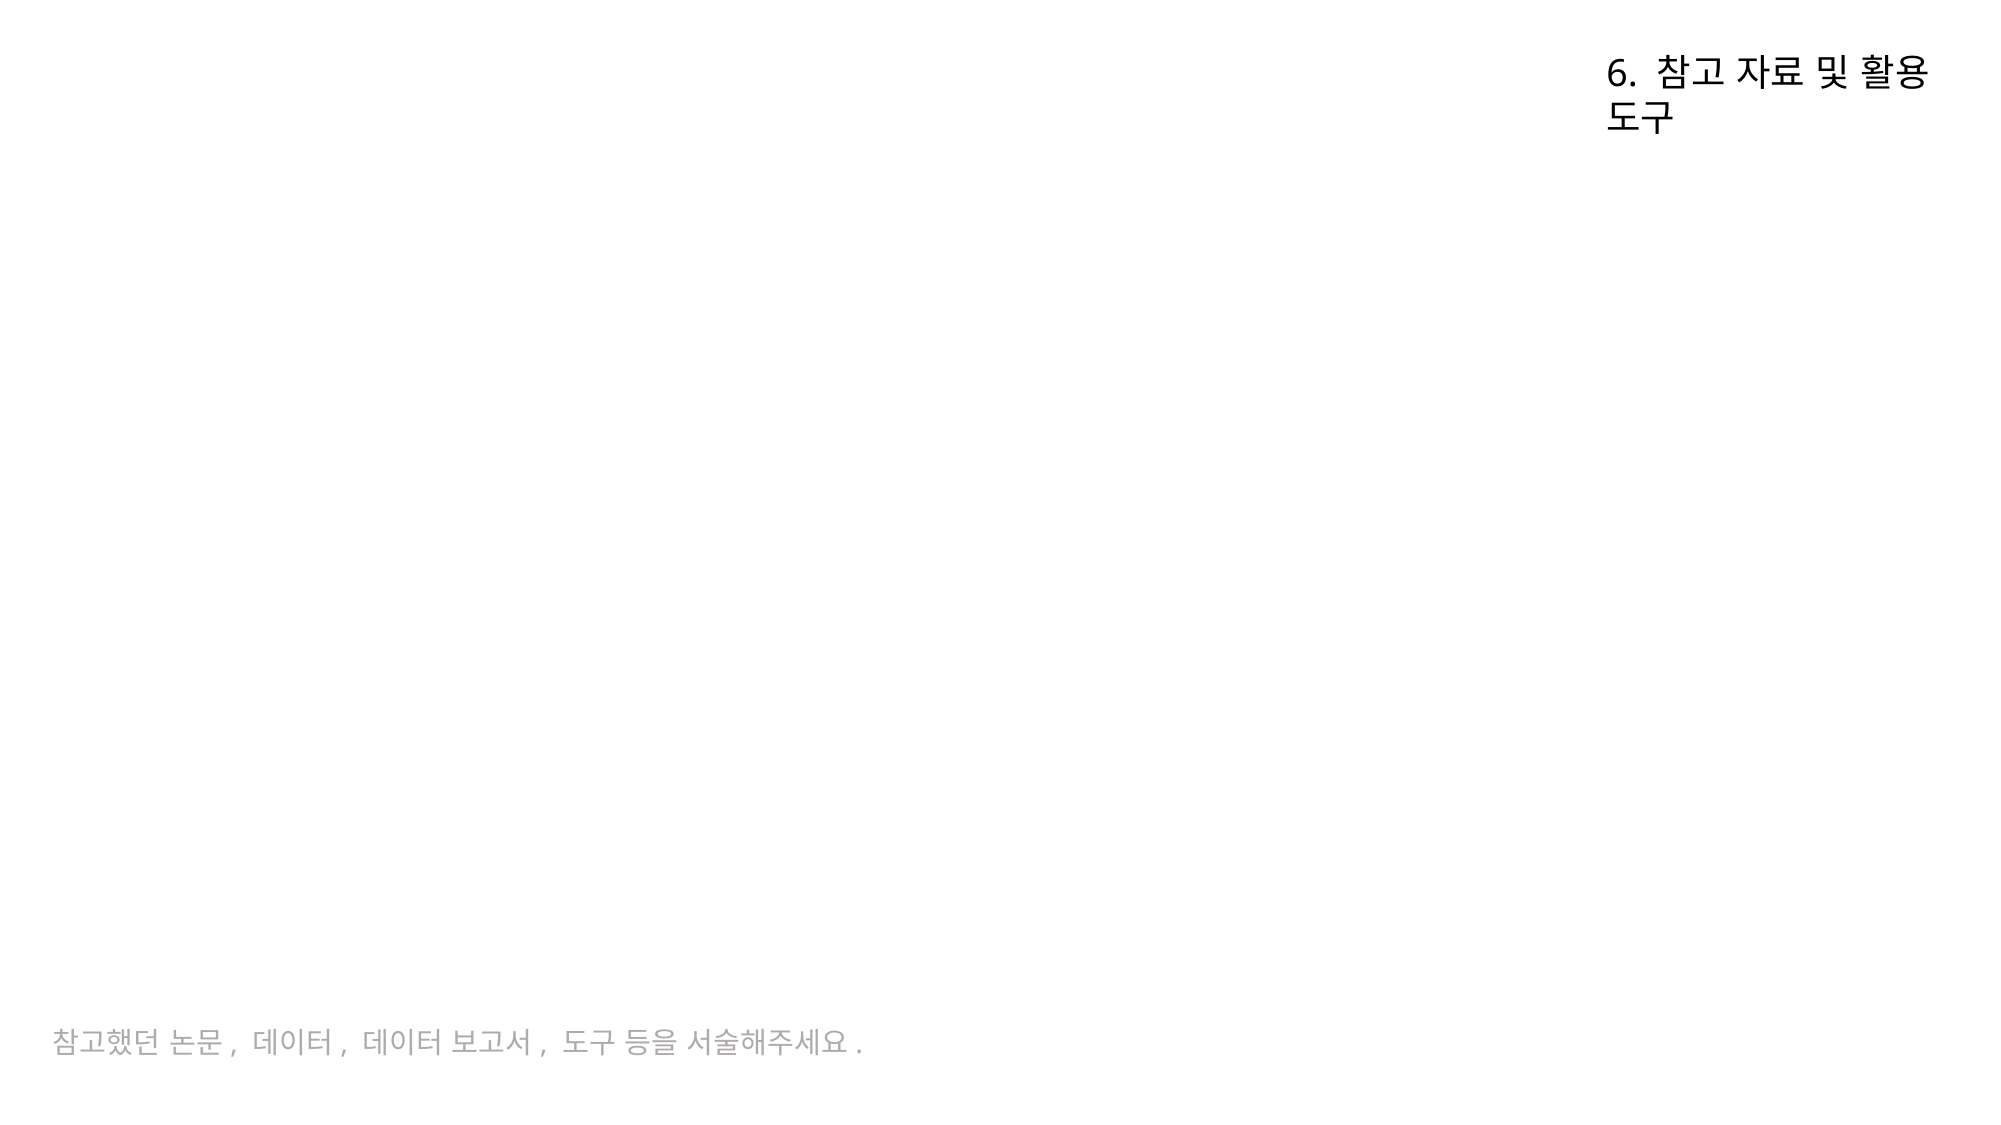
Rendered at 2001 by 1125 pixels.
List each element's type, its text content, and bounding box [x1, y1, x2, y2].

text_box 참고했던 논문, 데이터, 데이터 보고서, 도구 등을 서술해주세요. [38, 1016, 1276, 1067]
text_box 6. 참고 자료 및 활용 도구 [1591, 41, 1982, 147]
